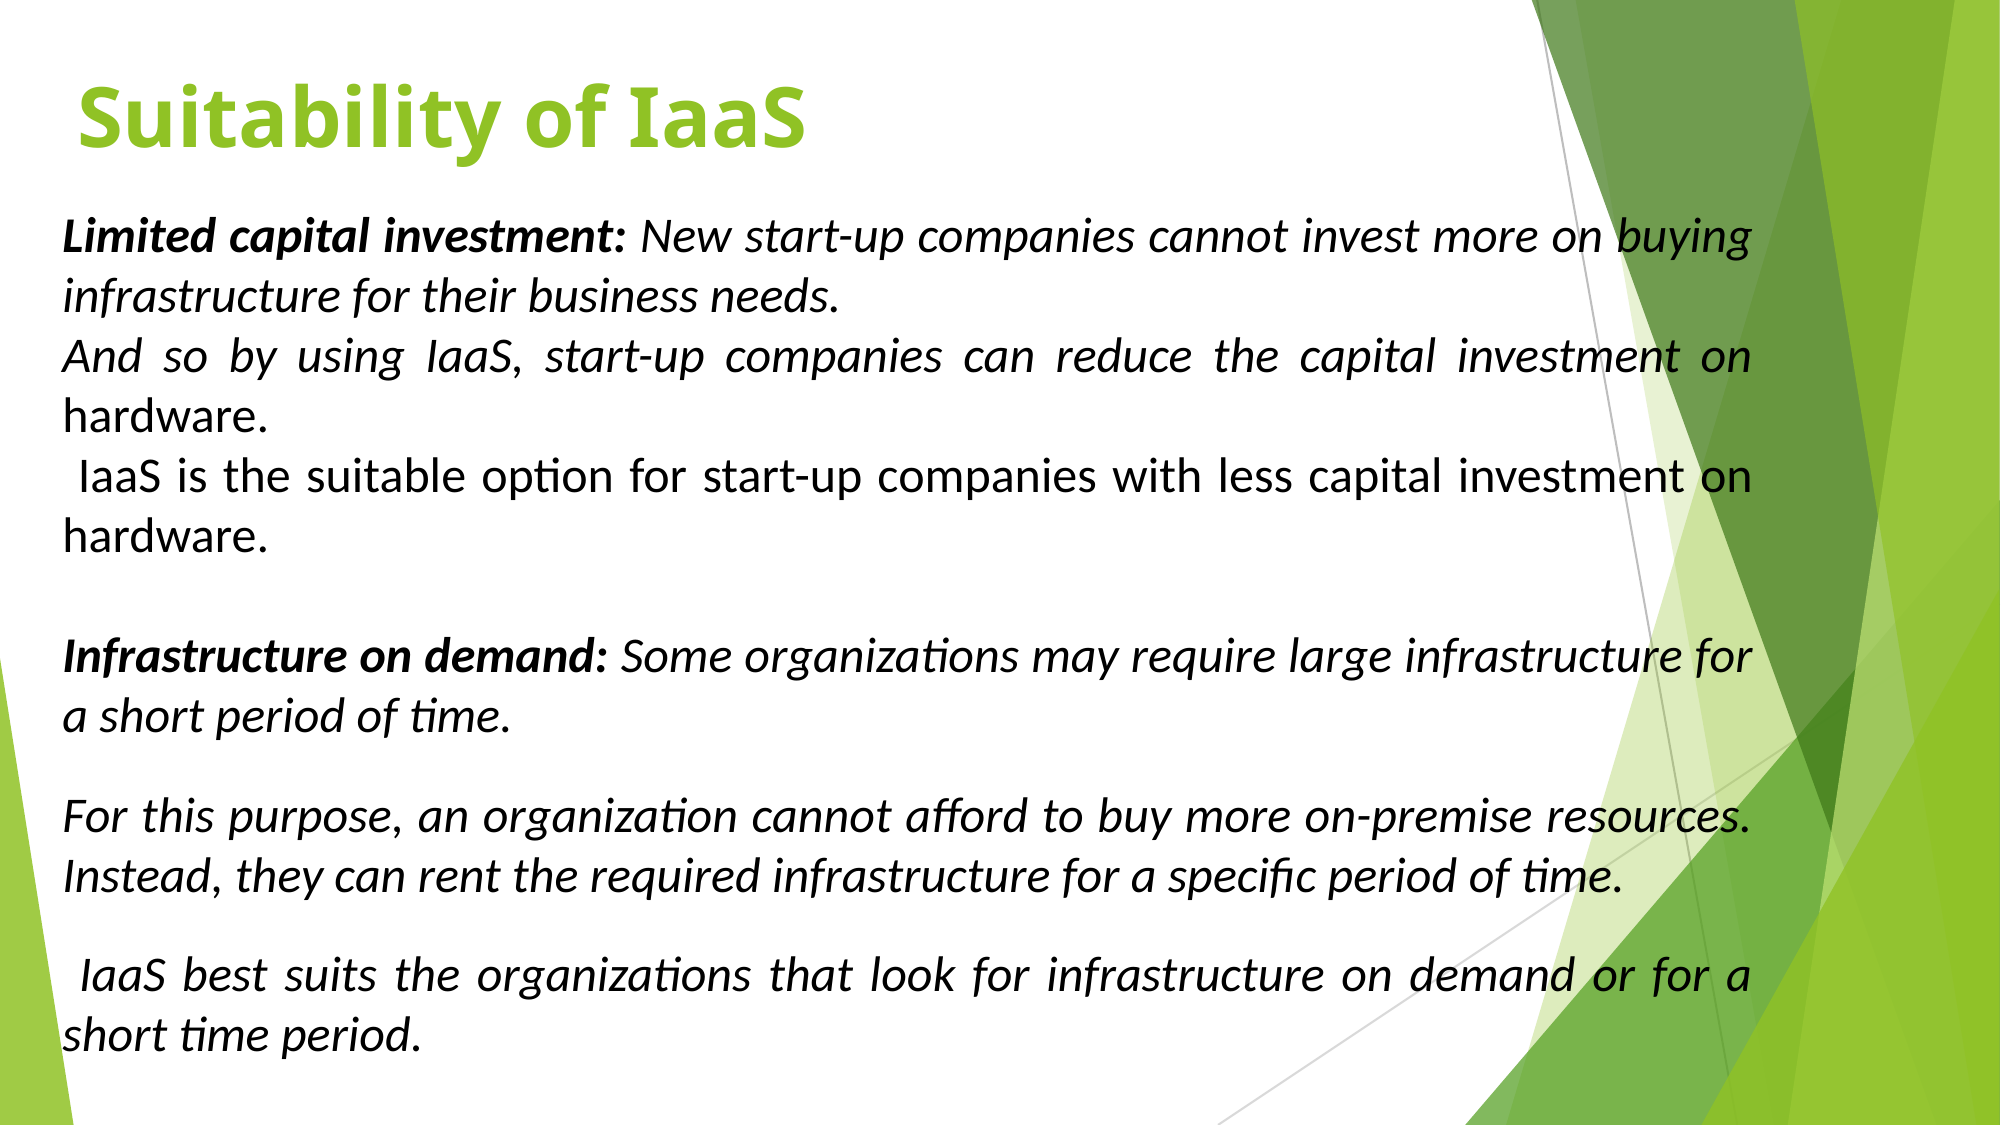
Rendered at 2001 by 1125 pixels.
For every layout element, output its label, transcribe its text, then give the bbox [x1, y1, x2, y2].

text_box Limited capital investment: New start-up companies cannot invest more on buying infrastructure for their business needs. And so by using IaaS, start-up companies can reduce the capital investment on hardware. IaaS is the suitable option for start-up companies with less capital investment on hardware. Infrastructure on demand: Some organizations may require large infrastructure for a short period of time. For this purpose, an organization cannot afford to buy more on-premise resources. Instead, they can rent the required infrastructure for a specific period of time. IaaS best suits the organizations that look for infrastructure on demand or for a short time period. [62, 200, 1754, 1062]
title Suitability of IaaS [75, 62, 1550, 200]
